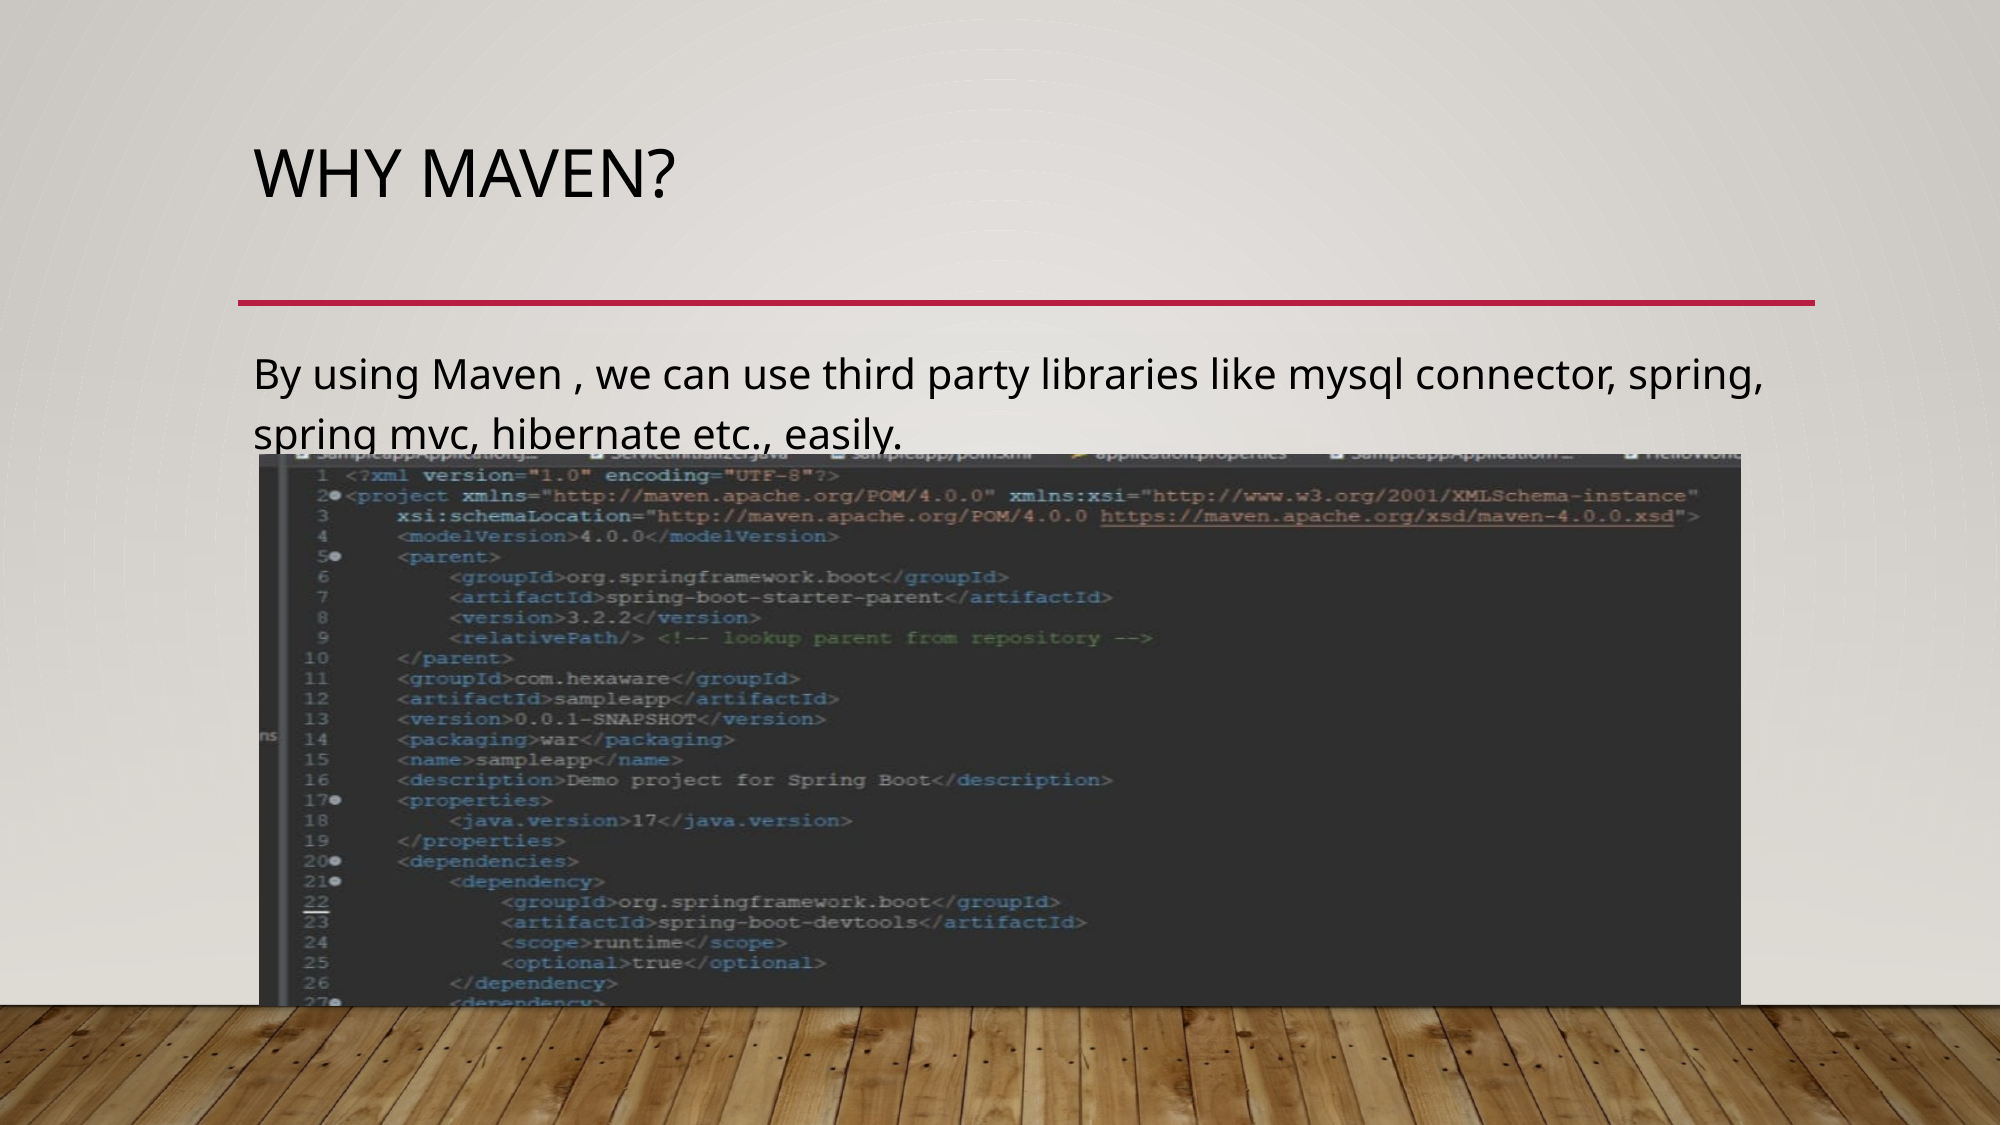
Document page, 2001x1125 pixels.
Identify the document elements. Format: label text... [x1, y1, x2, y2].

picture [0, 453, 2000, 1125]
list By using Maven , we can use third party libraries like mysql connector, spring, spring mvc, hibernate etc., easily. [238, 330, 1814, 897]
title Why maven? [238, 131, 1814, 305]
